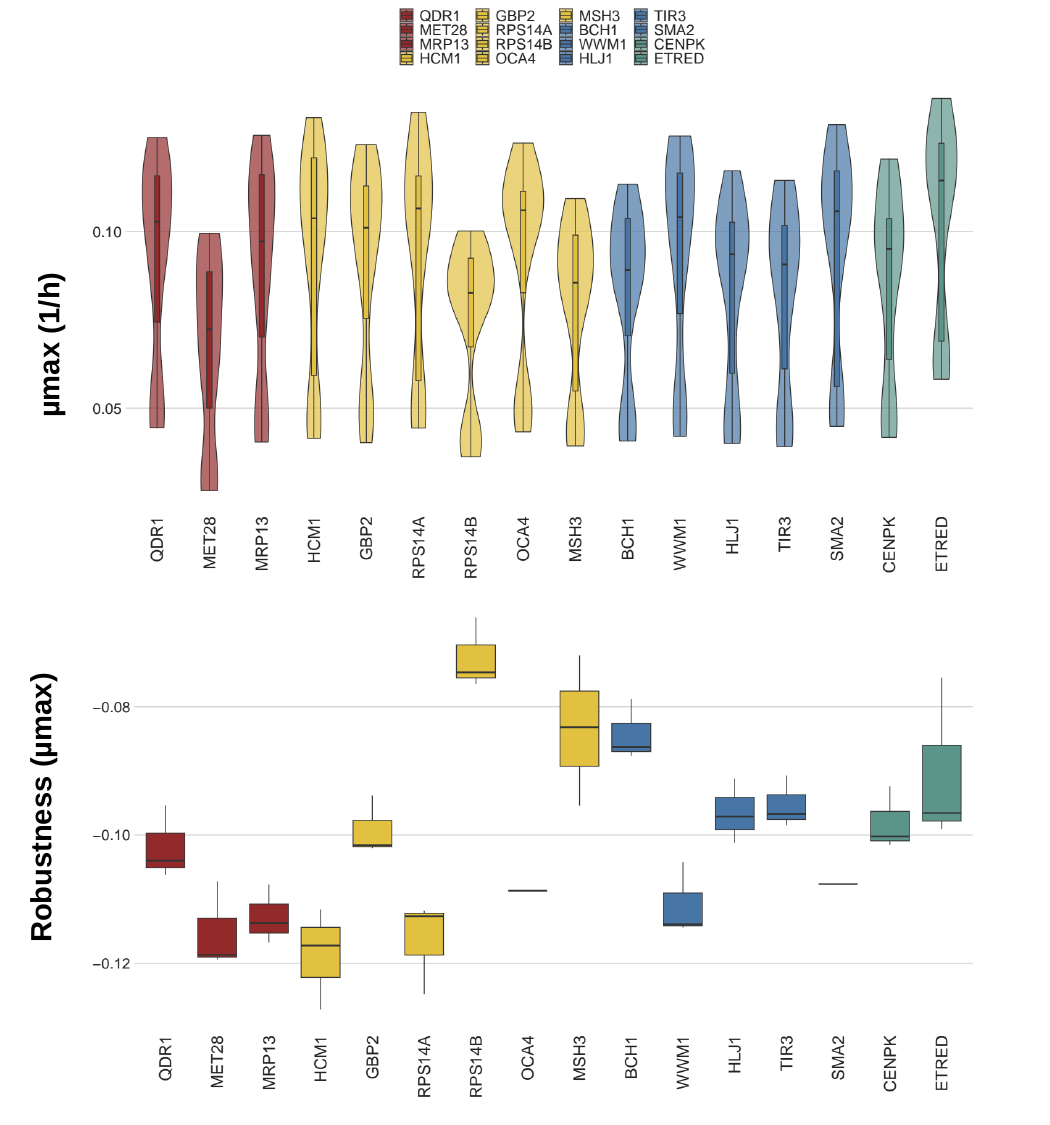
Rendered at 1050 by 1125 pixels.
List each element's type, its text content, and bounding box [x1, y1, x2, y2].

text_box Robustness (µmax) [14, 365, 65, 958]
text_box µmax (1/h) [22, 86, 73, 433]
picture [88, 0, 975, 1110]
